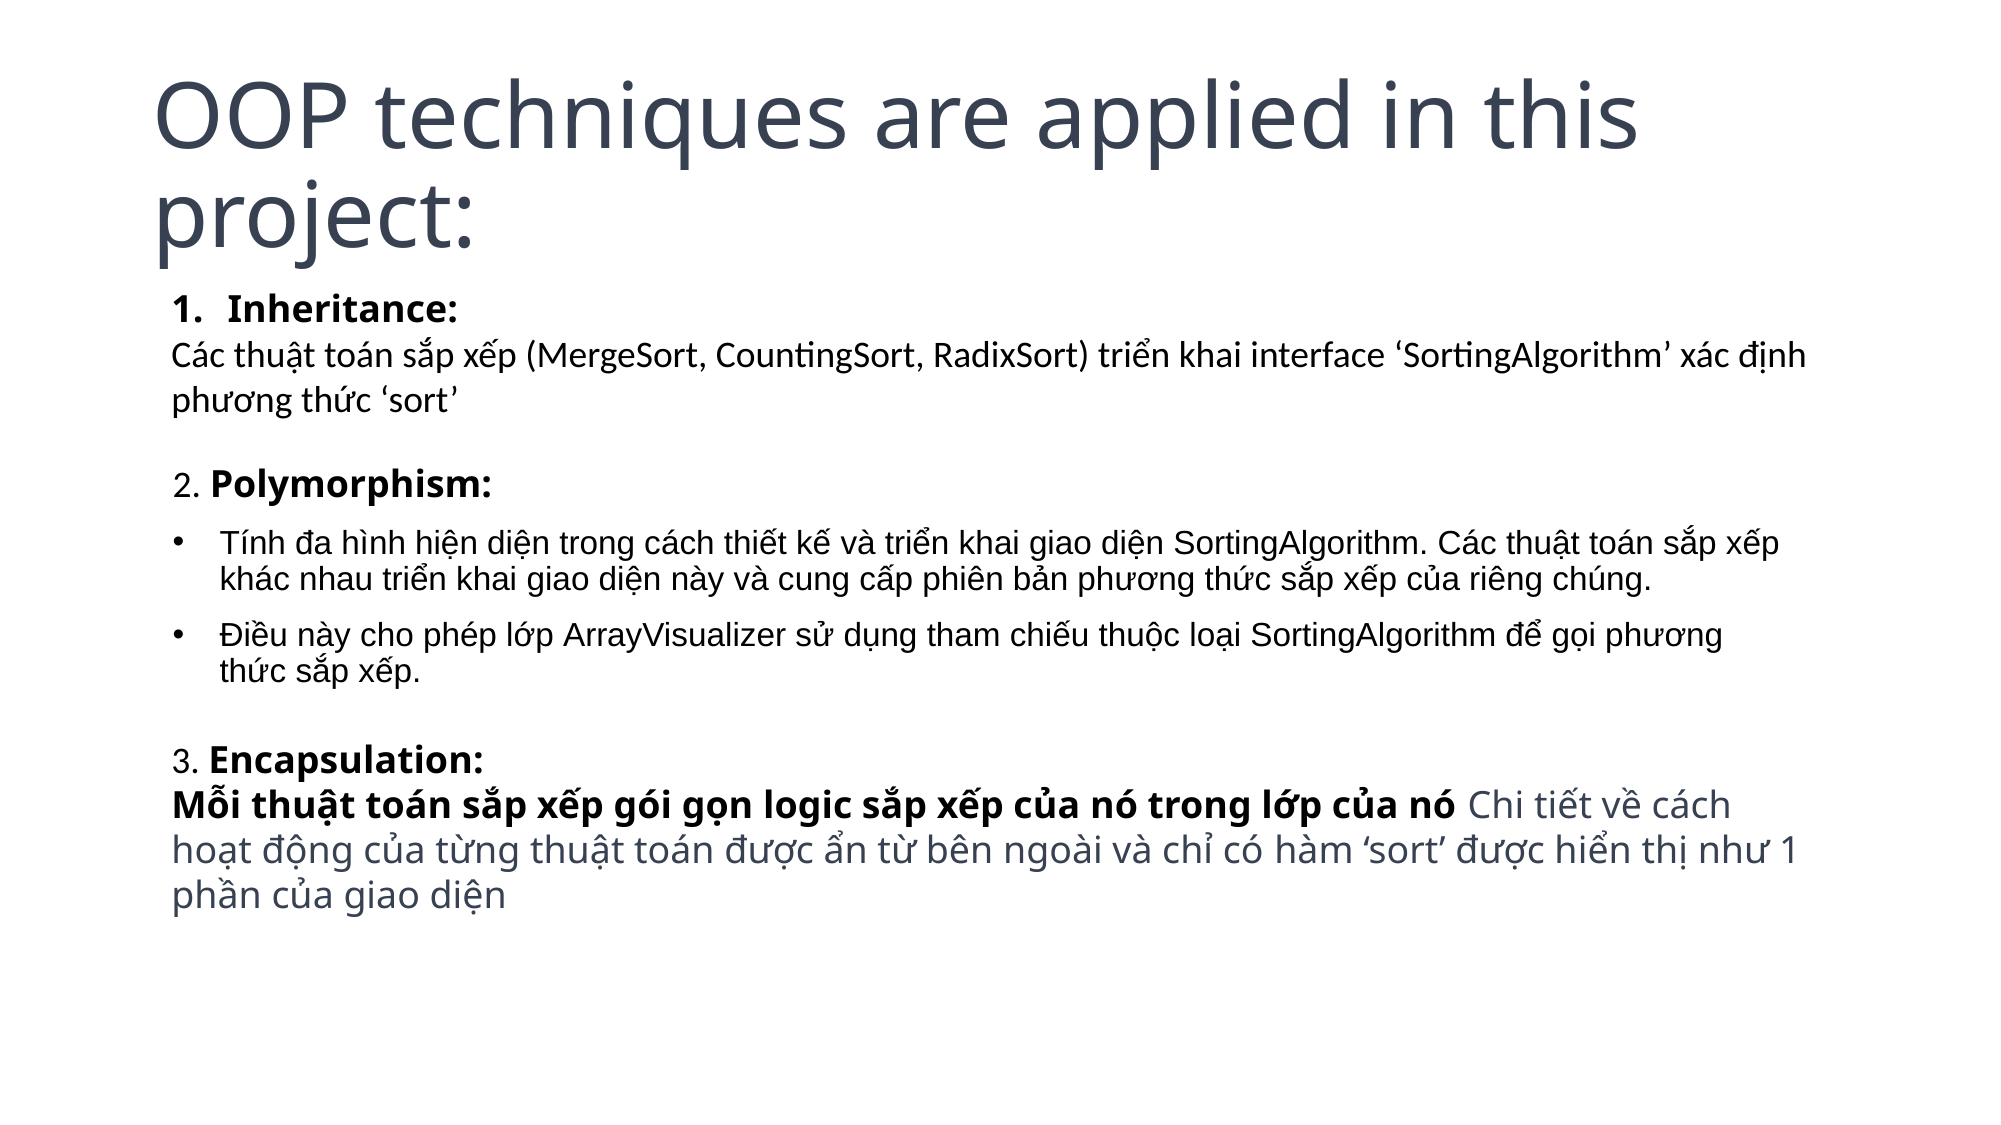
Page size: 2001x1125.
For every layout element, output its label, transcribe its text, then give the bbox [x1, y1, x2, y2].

title OOP techniques are applied in this project: [137, 59, 1863, 278]
text_box 3. Encapsulation: Mỗi thuật toán sắp xếp gói gọn logic sắp xếp của nó trong lớp của nó Chi tiết về cách hoạt động của từng thuật toán được ẩn từ bên ngoài và chỉ có hàm ‘sort’ được hiển thị như 1 phần của giao diện [156, 728, 1825, 923]
text_box 2. Polymorphism: Tính đa hình hiện diện trong cách thiết kế và triển khai giao diện SortingAlgorithm. Các thuật toán sắp xếp khác nhau triển khai giao diện này và cung cấp phiên bản phương thức sắp xếp của riêng chúng. Điều này cho phép lớp ArrayVisualizer sử dụng tham chiếu thuộc loại SortingAlgorithm để gọi phương thức sắp xếp. [157, 452, 1811, 698]
text_box Inheritance: Các thuật toán sắp xếp (MergeSort, CountingSort, RadixSort) triển khai interface ‘SortingAlgorithm’ xác định phương thức ‘sort’ [156, 277, 1825, 427]
